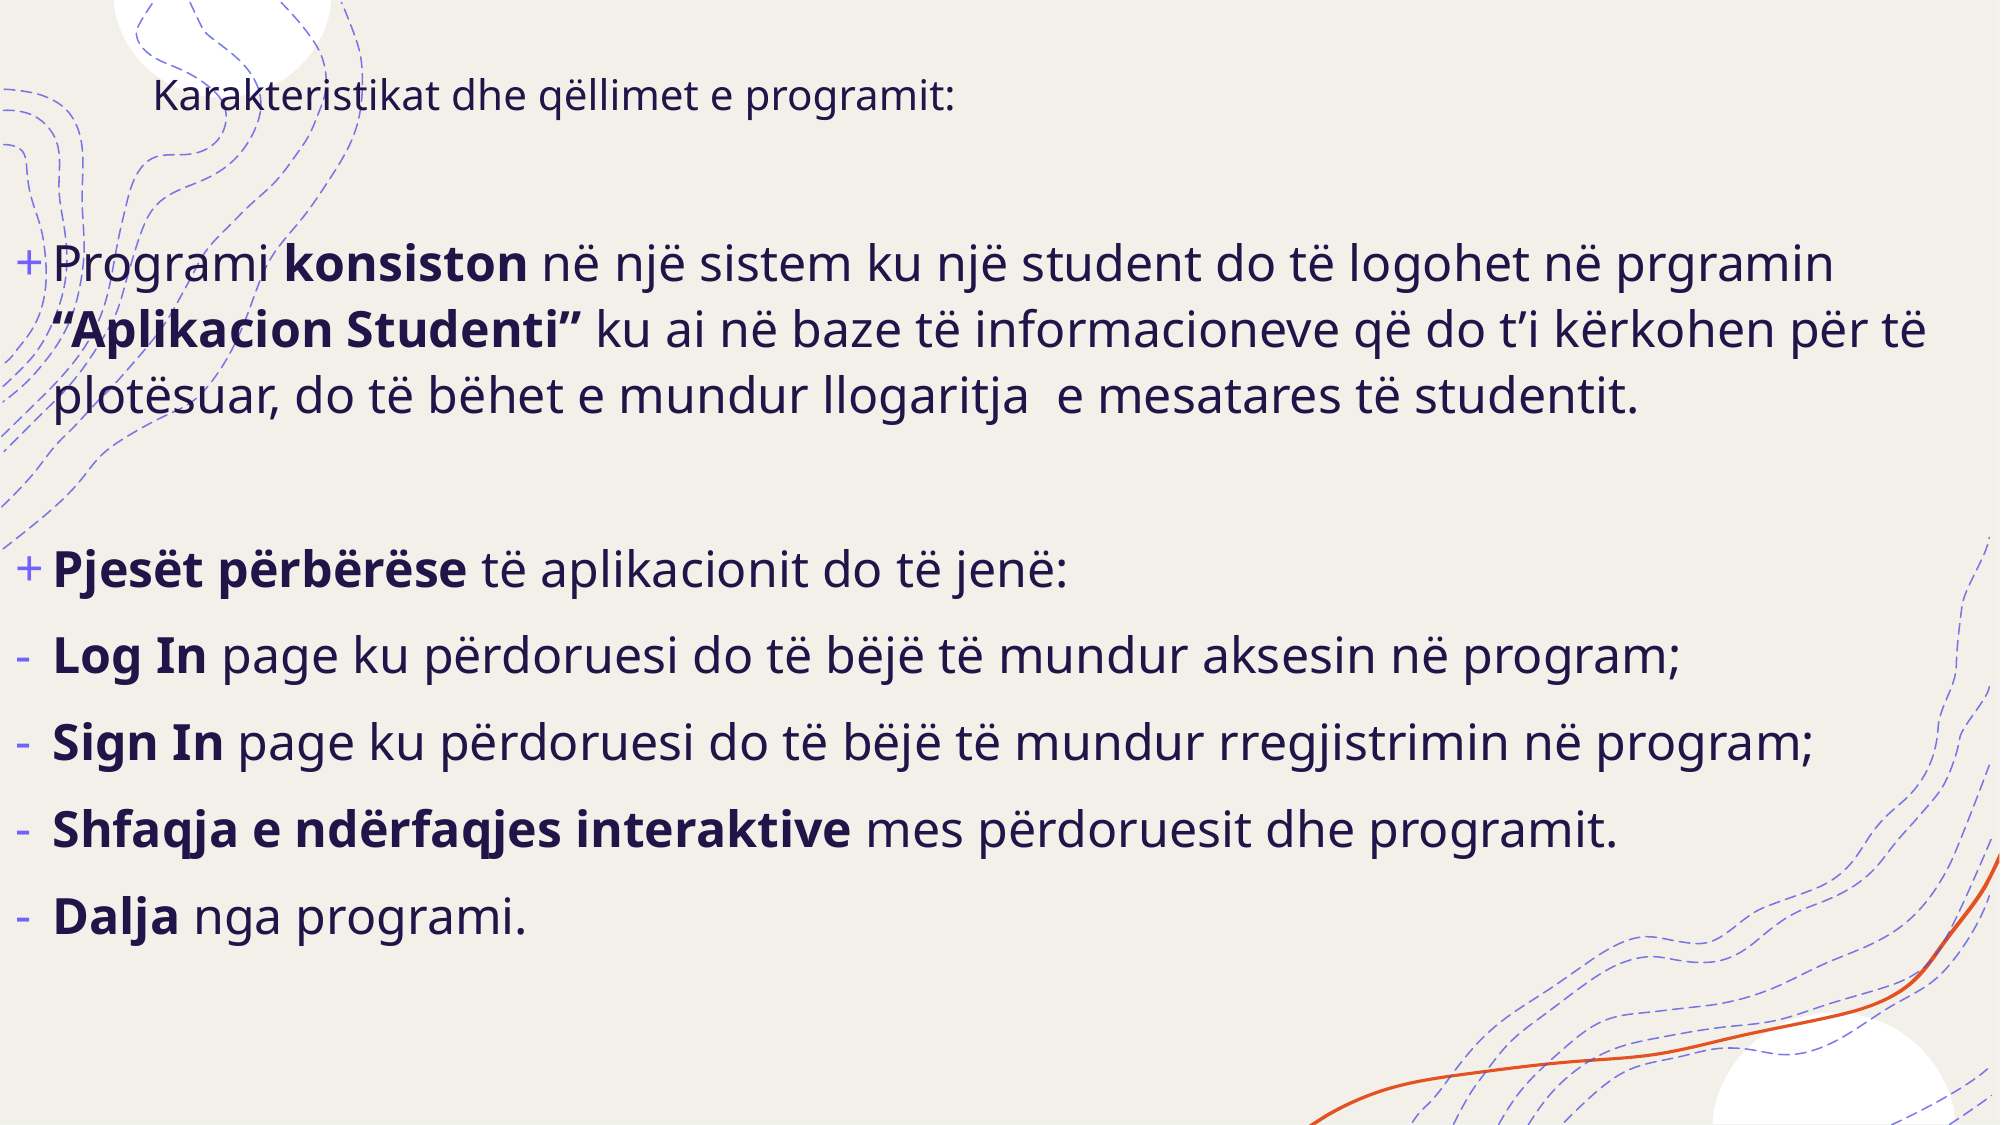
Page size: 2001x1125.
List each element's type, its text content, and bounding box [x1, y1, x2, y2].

title Karakteristikat dhe qëllimet e programit: [137, 59, 1799, 178]
list Programi konsiston në një sistem ku një student do të logohet në prgramin “Aplikacion Studenti” ku ai në baze të informacioneve që do t’i kërkohen për të plotësuar, do të bëhet e mundur llogaritja e mesatares të studentit. Pjesët përbërëse të aplikacionit do të jenë: Log In page ku përdoruesi do të bëjë të mundur aksesin në program; Sign In page ku përdoruesi do të bëjë të mundur rregjistrimin në program; Shfaqja e ndërfaqjes interaktive mes përdoruesit dhe programit. Dalja nga programi. [0, 218, 2000, 1125]
